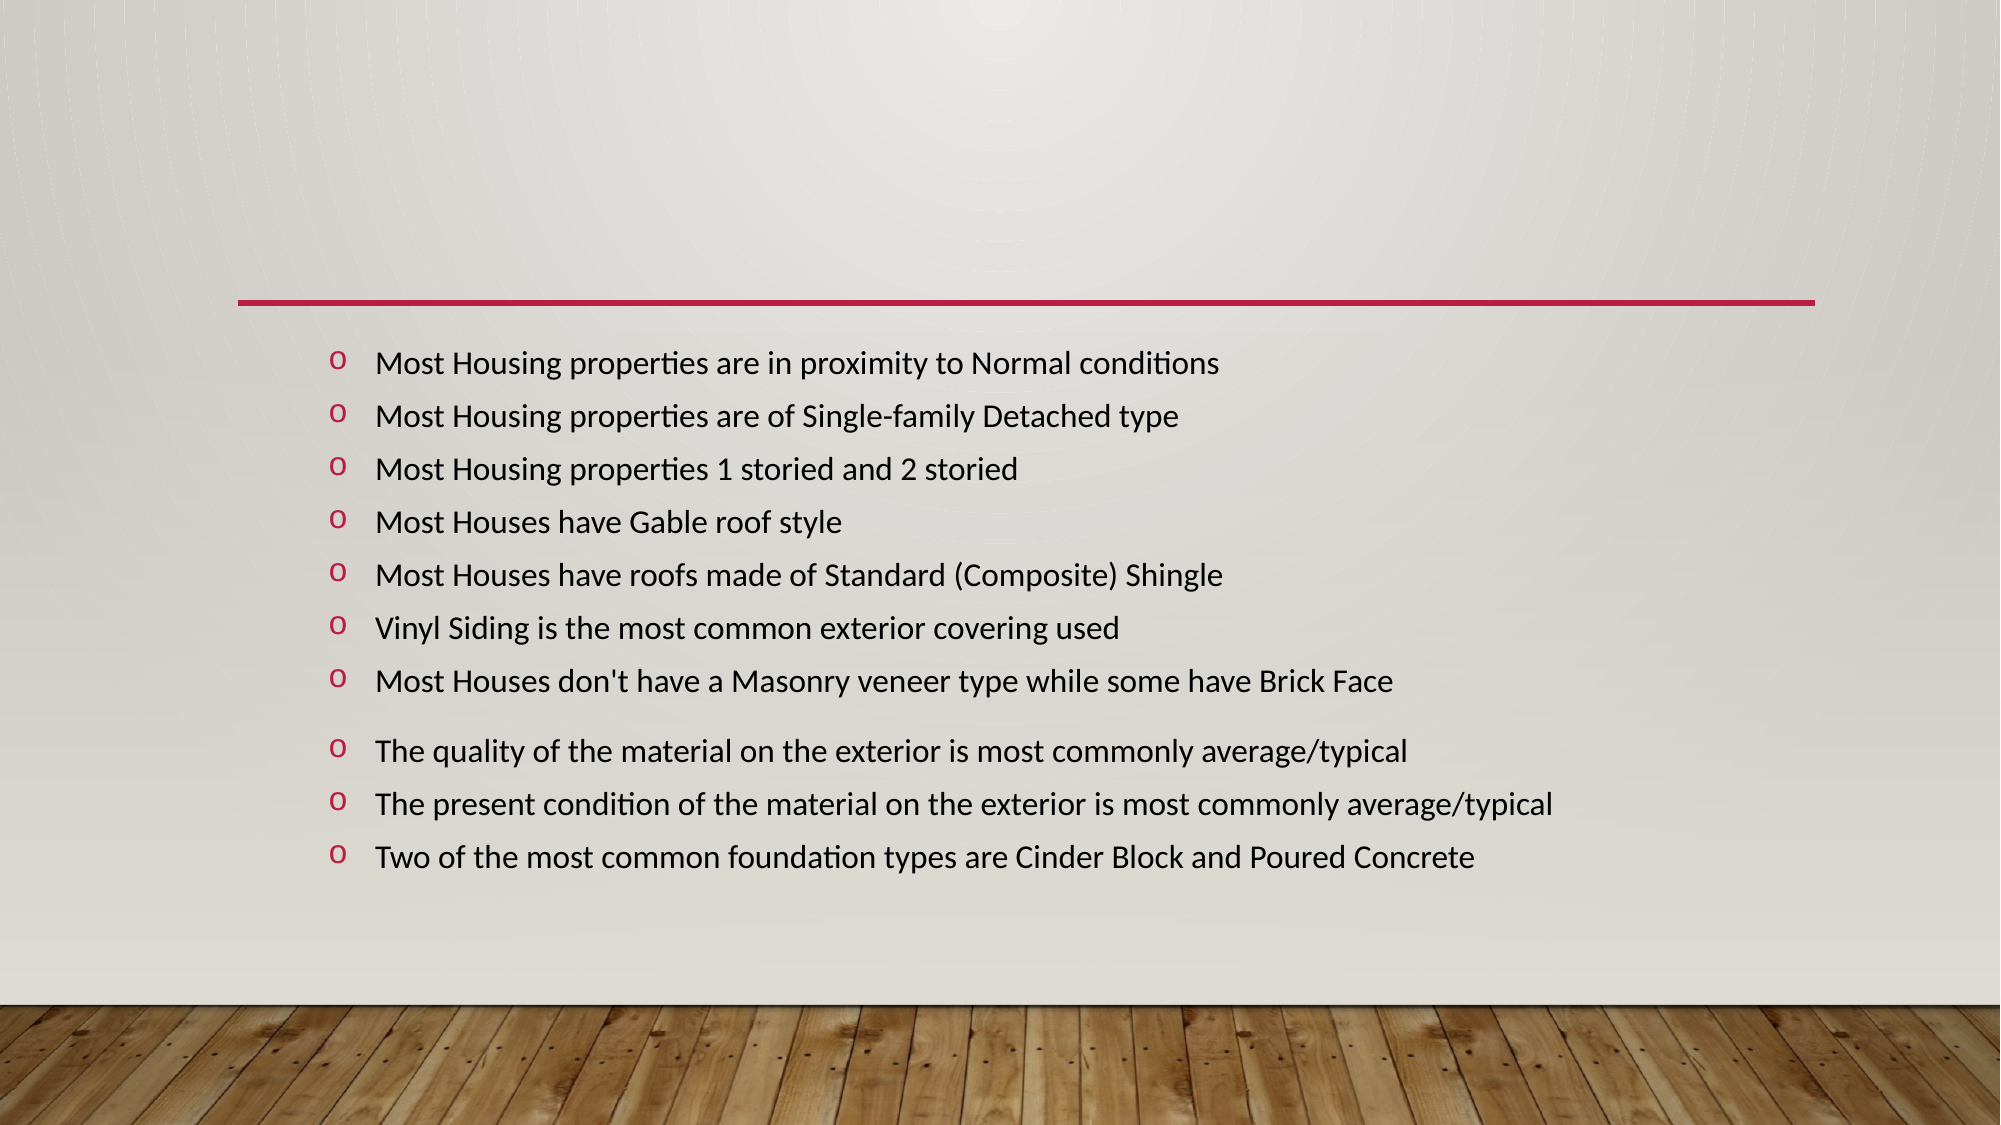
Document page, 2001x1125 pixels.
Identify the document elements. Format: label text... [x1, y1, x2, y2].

picture [0, 1005, 2000, 1125]
list Most Housing properties are in proximity to Normal conditions Most Housing properties are of Single-family Detached type Most Housing properties 1 storied and 2 storied Most Houses have Gable roof style Most Houses have roofs made of Standard (Composite) Shingle Vinyl Siding is the most common exterior covering used Most Houses don't have a Masonry veneer type while some have Brick Face The quality of the material on the exterior is most commonly average/typical The present condition of the material on the exterior is most commonly average/typical Two of the most common foundation types are Cinder Block and Poured Concrete [238, 330, 1814, 897]
